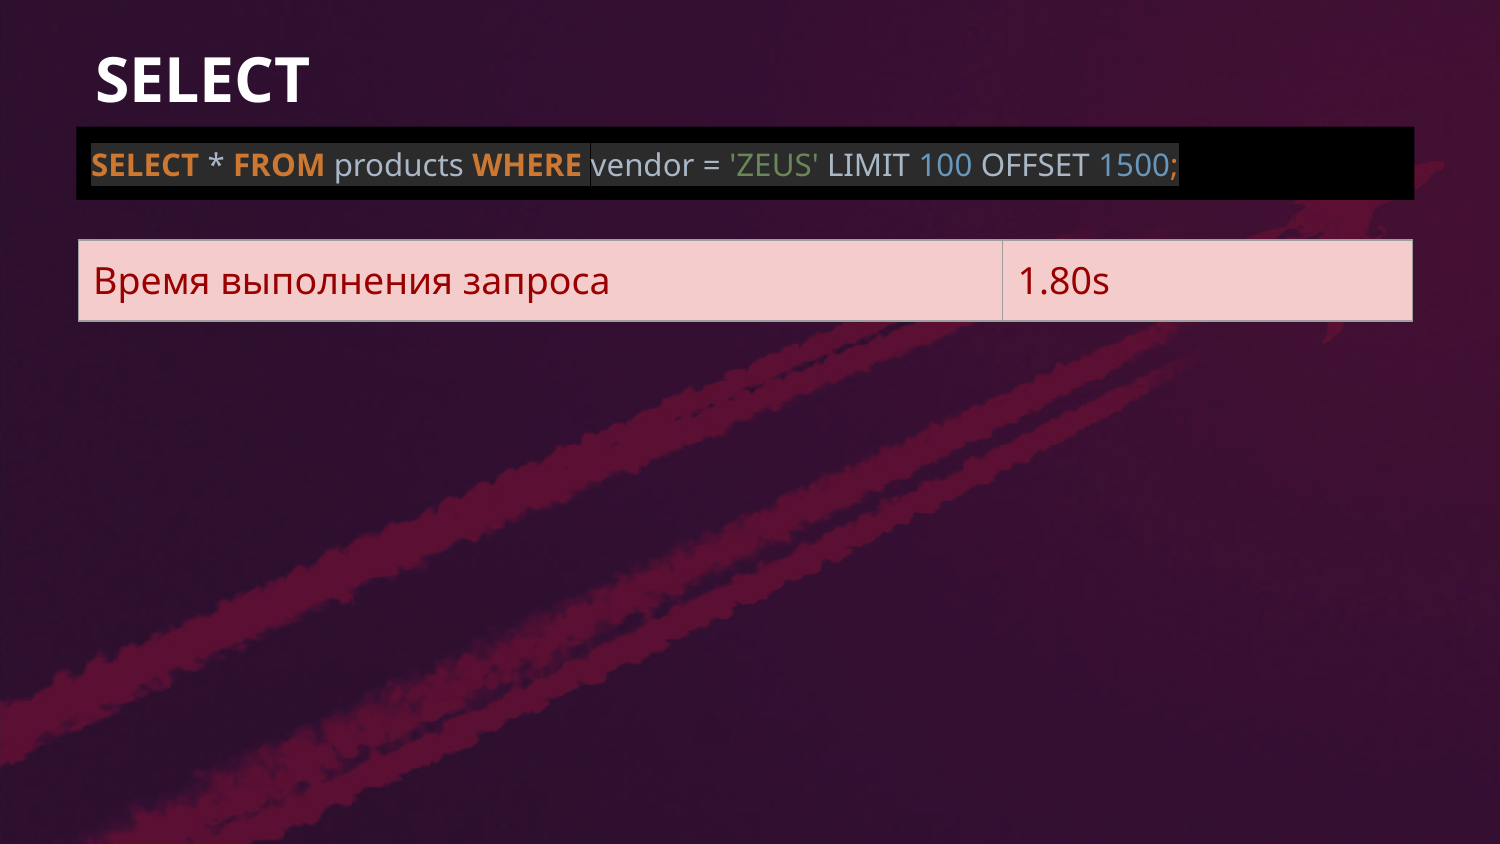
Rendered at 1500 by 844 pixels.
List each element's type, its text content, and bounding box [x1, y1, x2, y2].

table_header 1.80s [1003, 241, 1412, 320]
text_box SELECT * FROM products WHERE vendor = 'ZEUS' LIMIT 100 OFFSET 1500; [76, 126, 1415, 200]
table_header Время выполнения запроса [79, 241, 1002, 320]
picture [0, 0, 1500, 844]
title SELECT [80, 25, 1447, 143]
